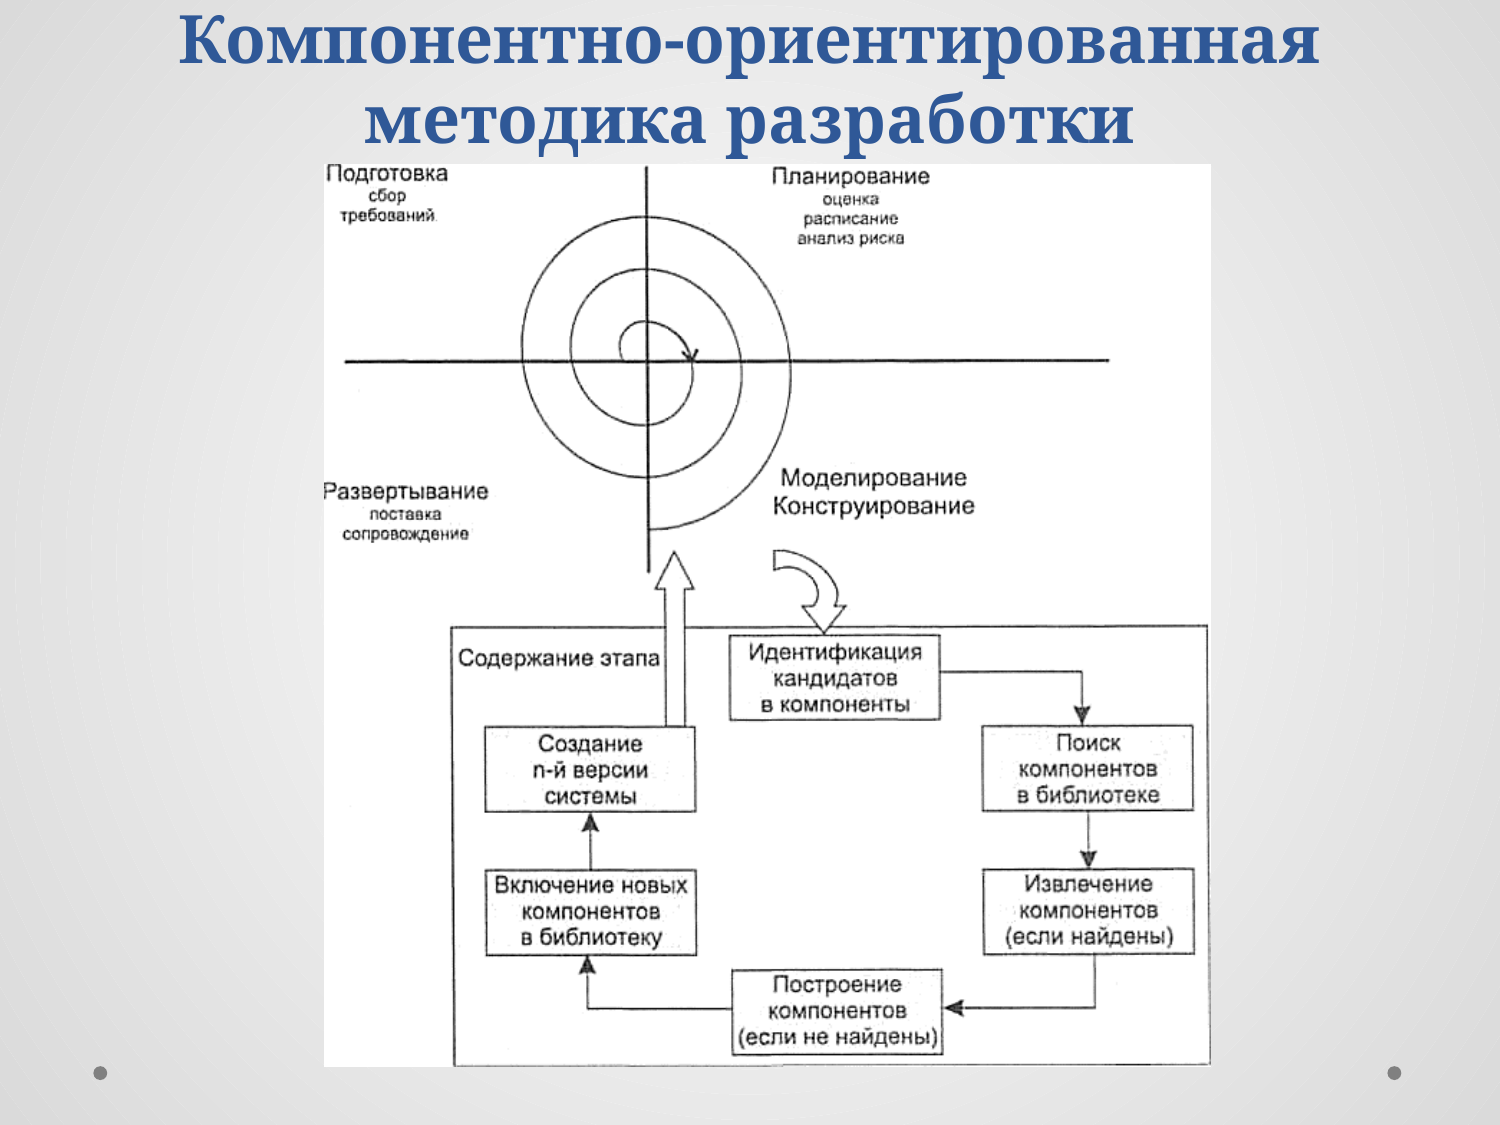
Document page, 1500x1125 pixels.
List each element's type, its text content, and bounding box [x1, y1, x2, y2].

picture [324, 164, 1211, 1068]
title Компонентно-ориентированная методика разработки [75, 3, 1425, 165]
